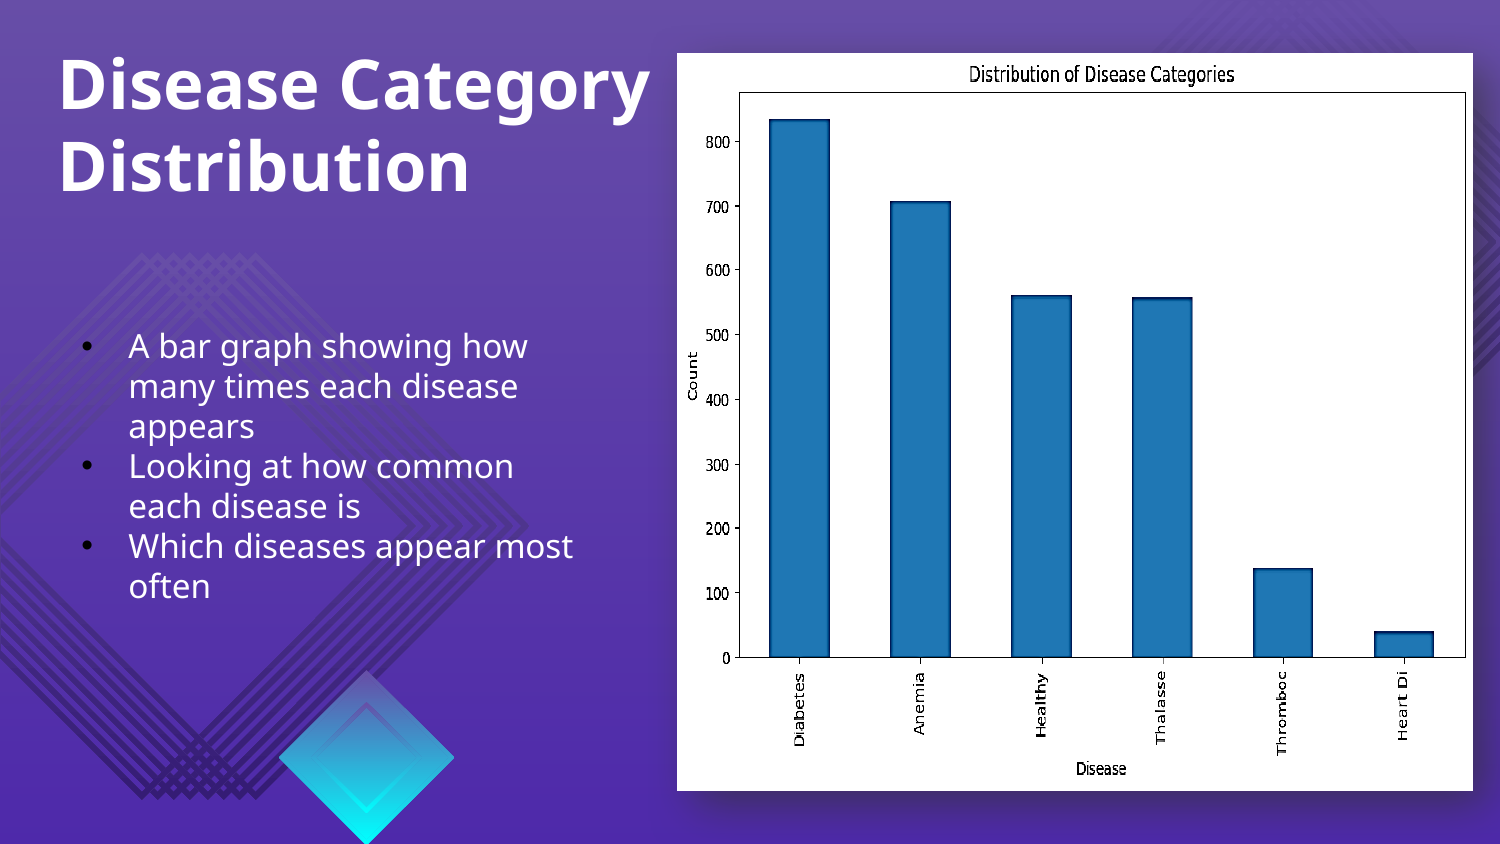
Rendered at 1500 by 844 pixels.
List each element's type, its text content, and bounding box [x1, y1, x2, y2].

picture [677, 53, 1473, 791]
text_box Disease Category Distribution [42, 33, 670, 213]
text_box A bar graph showing how many times each disease appears Looking at how common each disease is Which diseases appear most often [66, 318, 602, 613]
